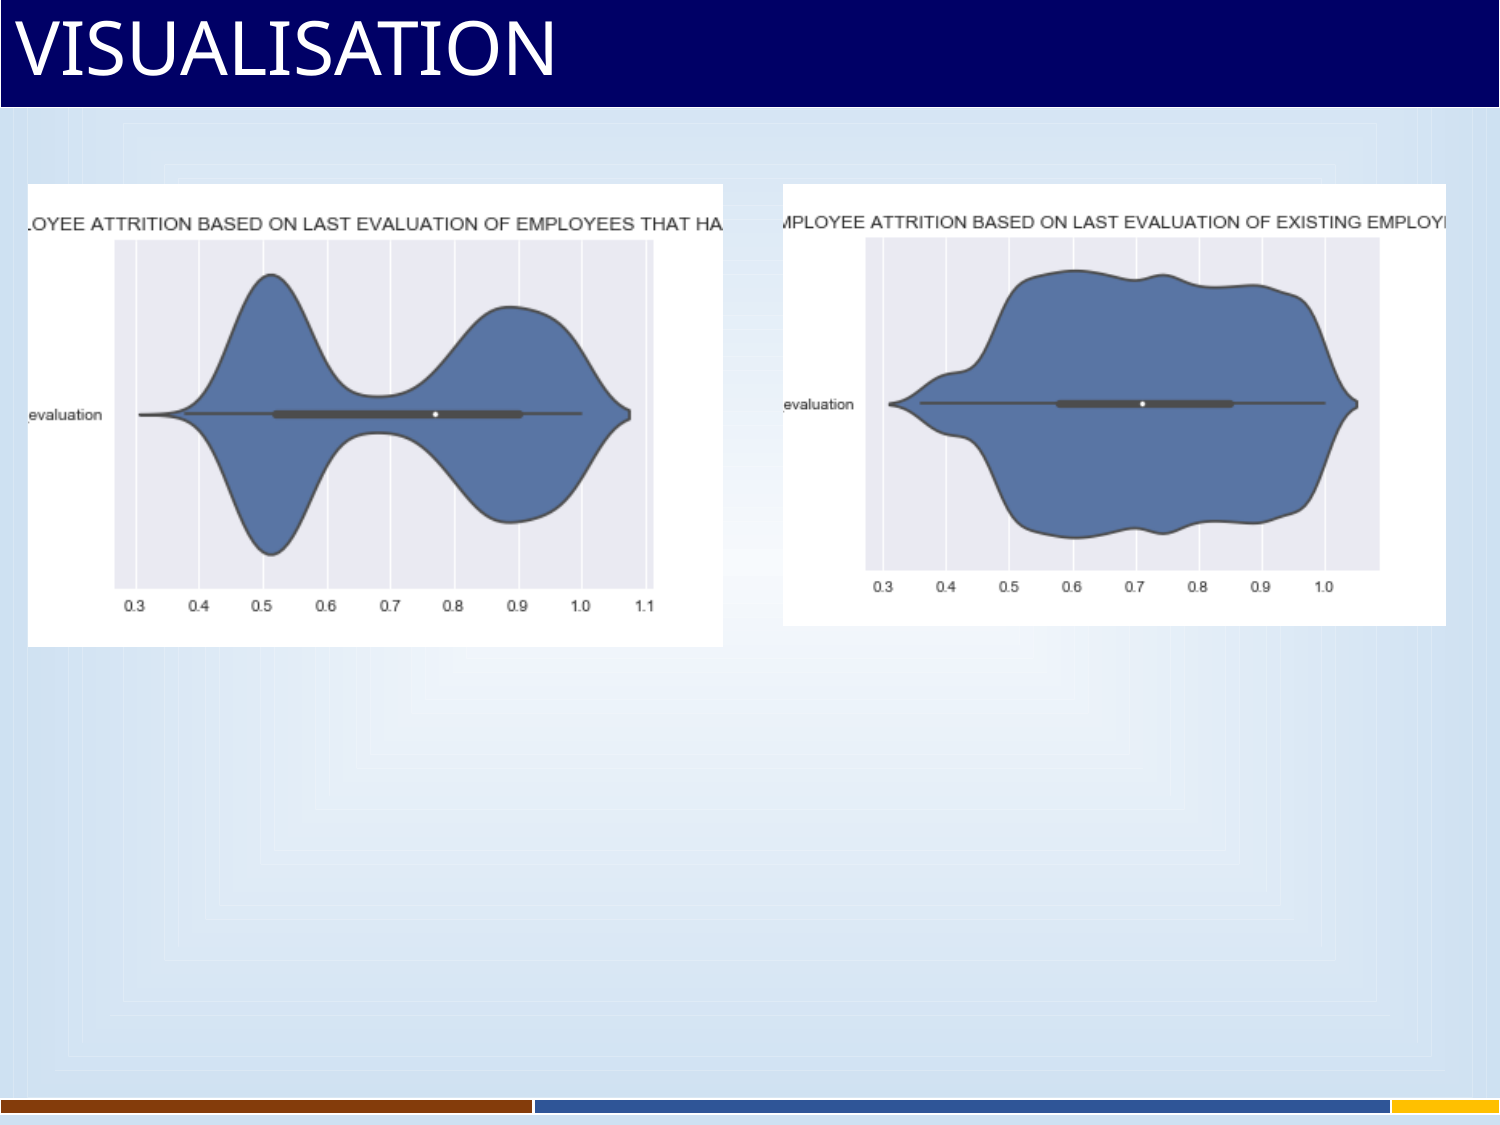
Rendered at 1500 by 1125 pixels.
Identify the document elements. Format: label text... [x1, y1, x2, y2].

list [28, 184, 723, 647]
title VISUALISATION [0, 0, 1500, 108]
picture [782, 184, 1446, 626]
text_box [0, 1099, 1500, 1115]
